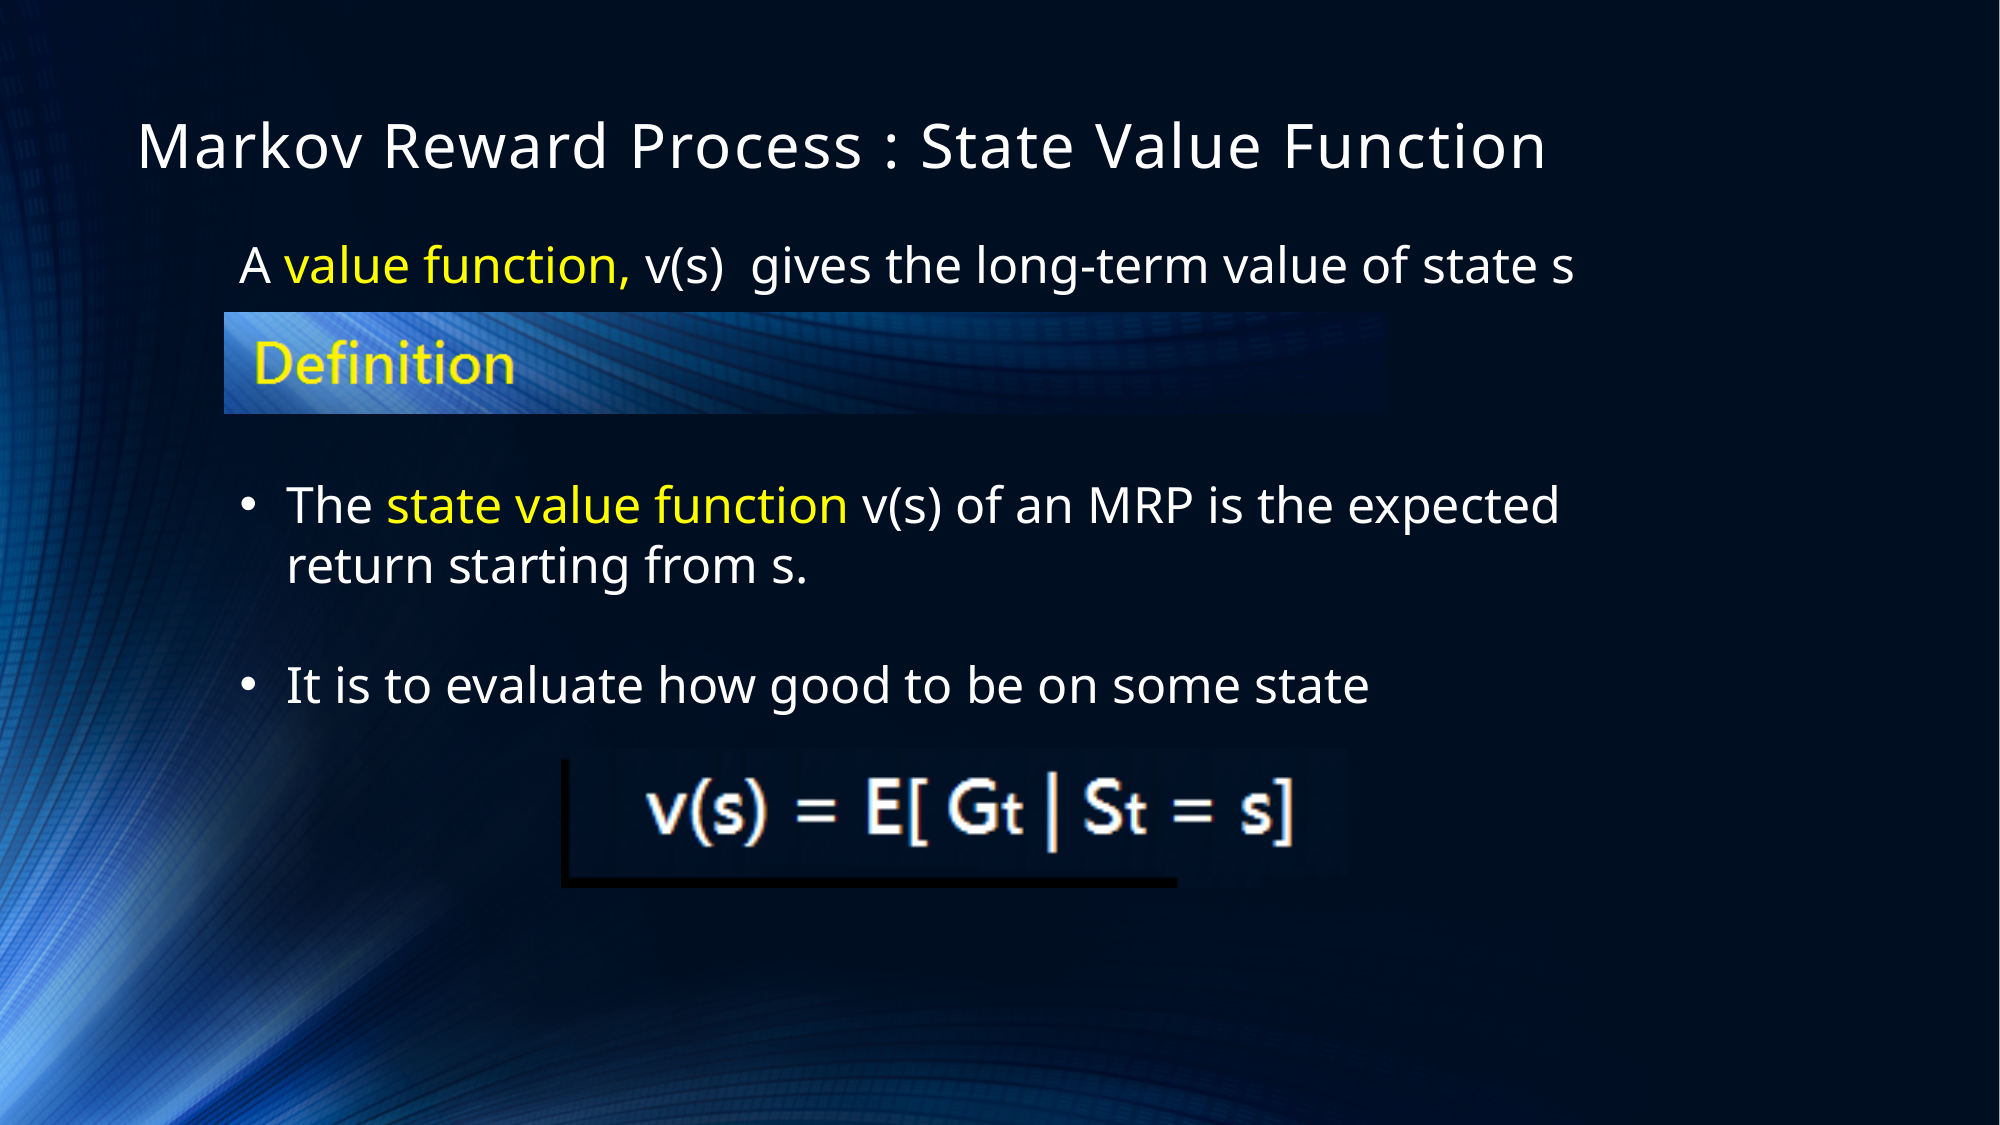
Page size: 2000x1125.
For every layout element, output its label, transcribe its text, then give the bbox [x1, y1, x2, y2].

text_box A value function, v(s) gives the long-term value of state s The state value function v(s) of an MRP is the expected return starting from s. It is to evaluate how good to be on some state [224, 225, 1600, 909]
list [121, 241, 1860, 1067]
picture [0, 0, 2000, 1125]
title Markov Reward Process : State Value Function [121, 64, 1788, 190]
